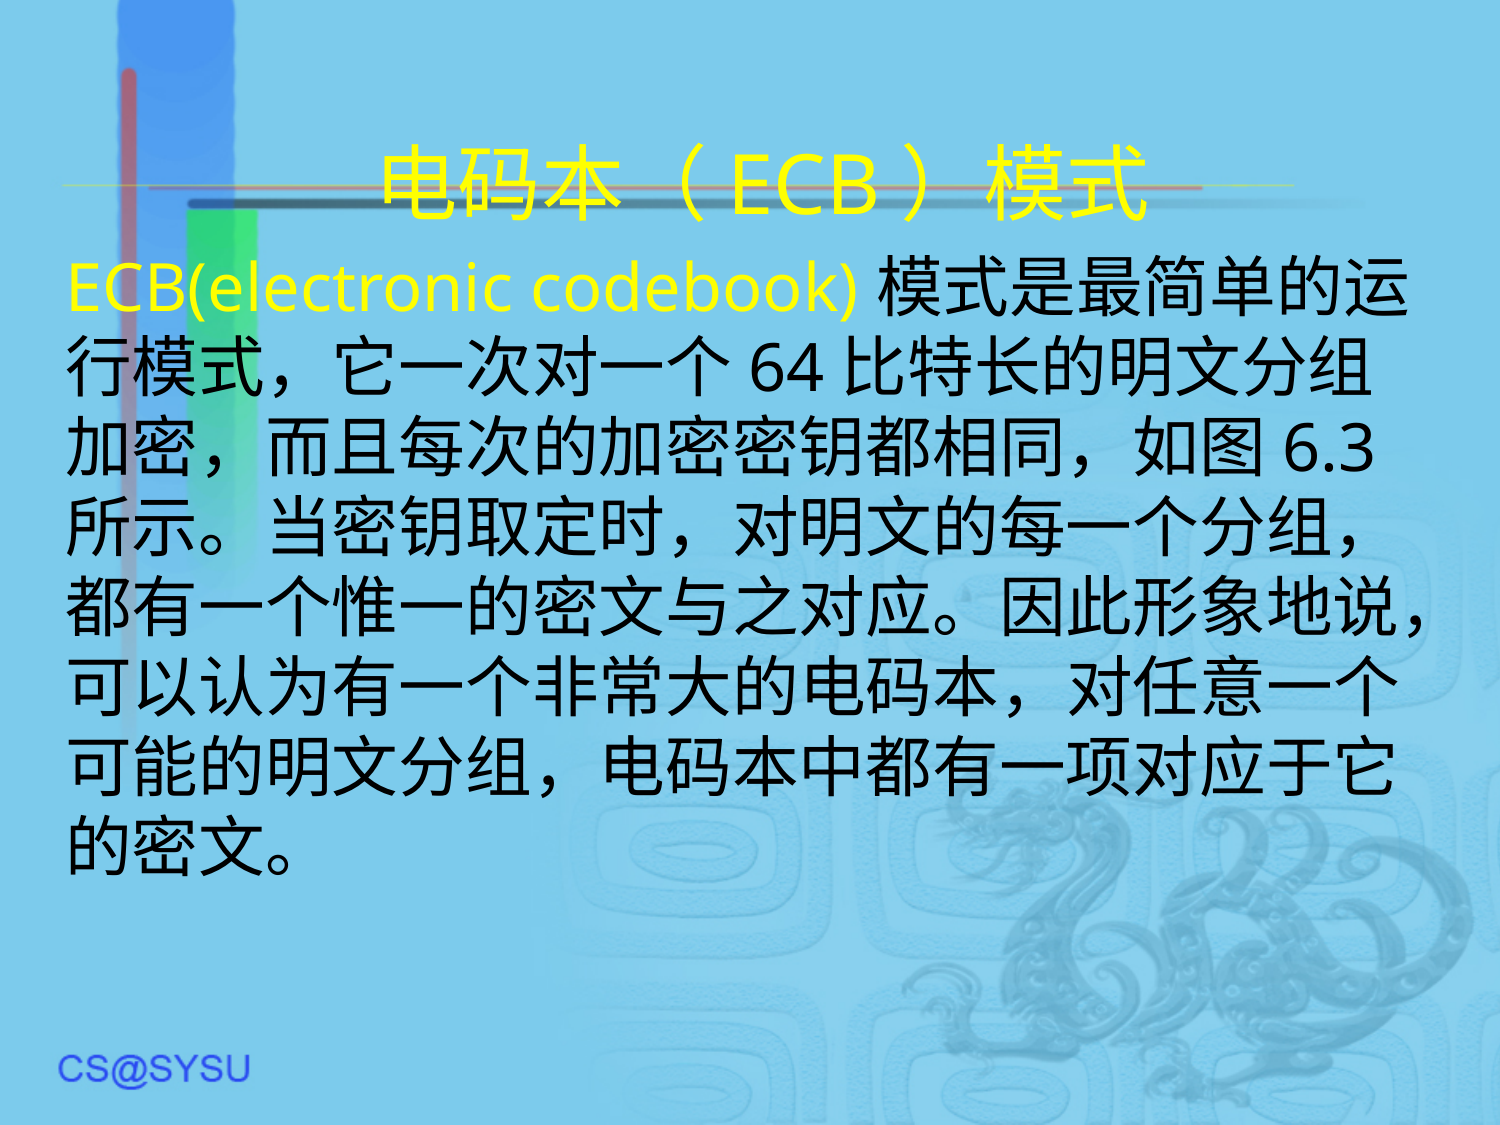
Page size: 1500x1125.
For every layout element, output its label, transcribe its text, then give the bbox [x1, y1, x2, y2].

subtitle ECB(electronic codebook)模式是最简单的运行模式，它一次对一个64比特长的明文分组加密，而且每次的加密密钥都相同，如图6.3所示。当密钥取定时，对明文的每一个分组，都有一个惟一的密文与之对应。因此形象地说，可以认为有一个非常大的电码本，对任意一个可能的明文分组，电码本中都有一项对应于它的密文。 [49, 237, 1426, 1071]
title 电码本（ECB）模式 [99, 99, 1426, 213]
picture [0, 0, 1500, 1125]
